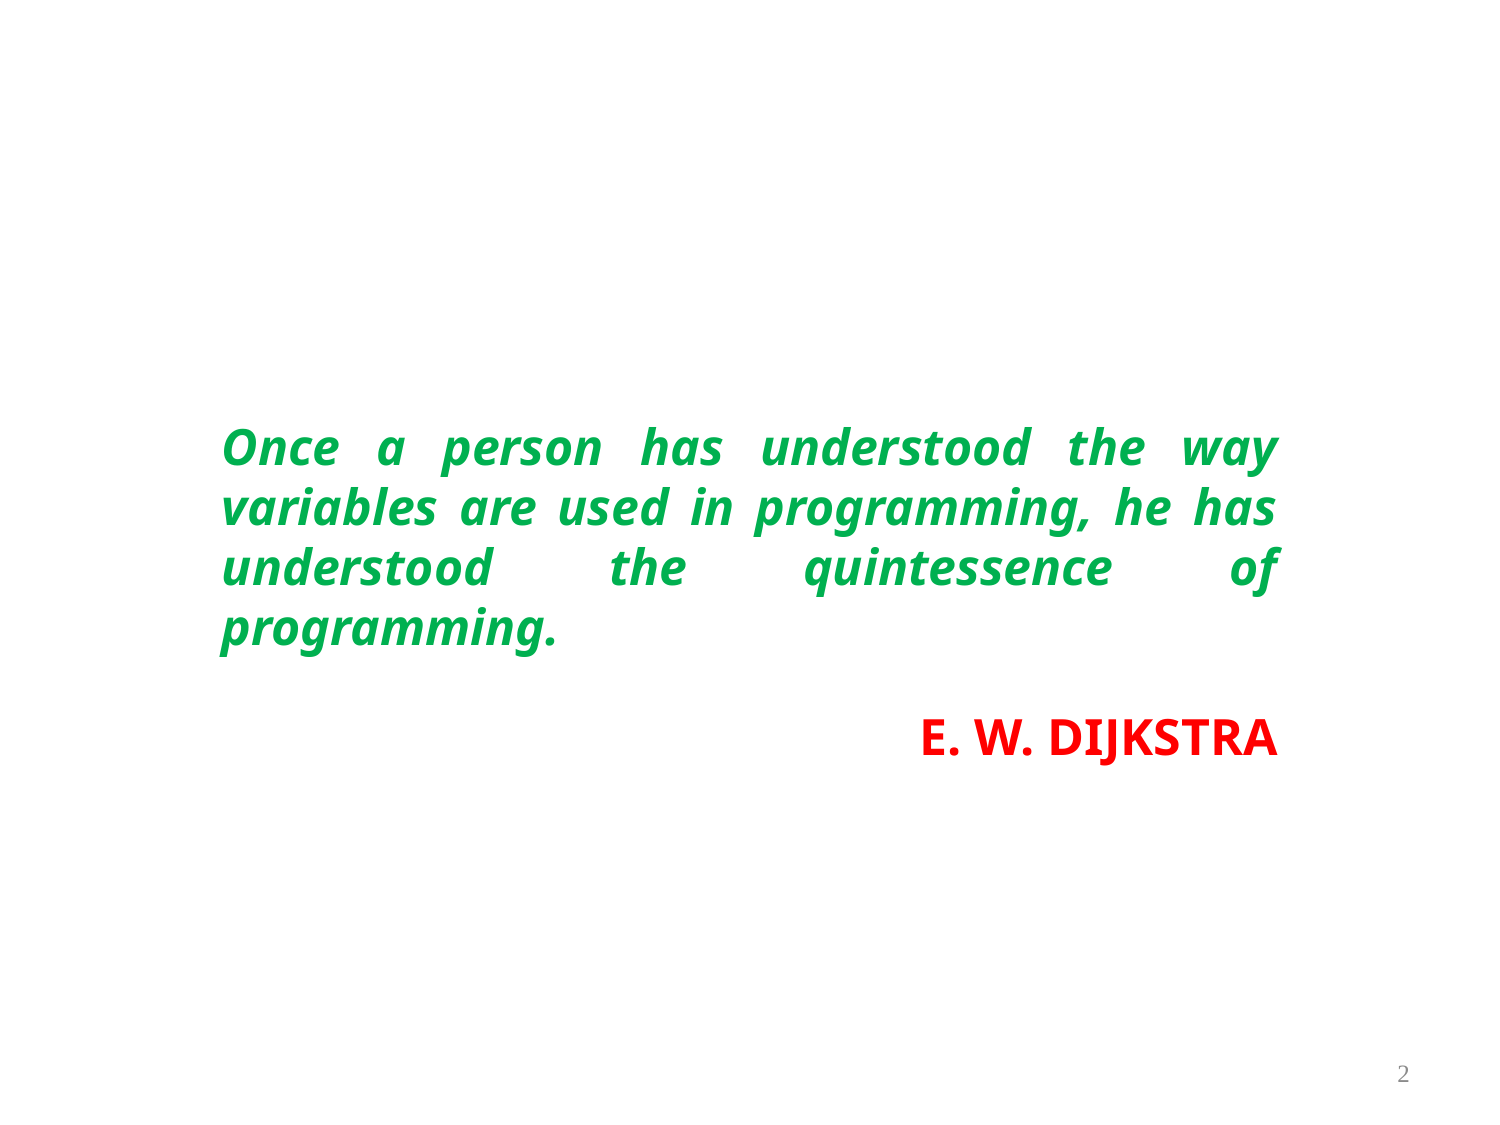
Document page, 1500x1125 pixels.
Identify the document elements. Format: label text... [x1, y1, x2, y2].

text_box Once a person has understood the way variables are used in programming, he has understood the quintessence of programming. E. W. DIJKSTRA [207, 408, 1293, 774]
slide_number 2 [1074, 1042, 1425, 1103]
